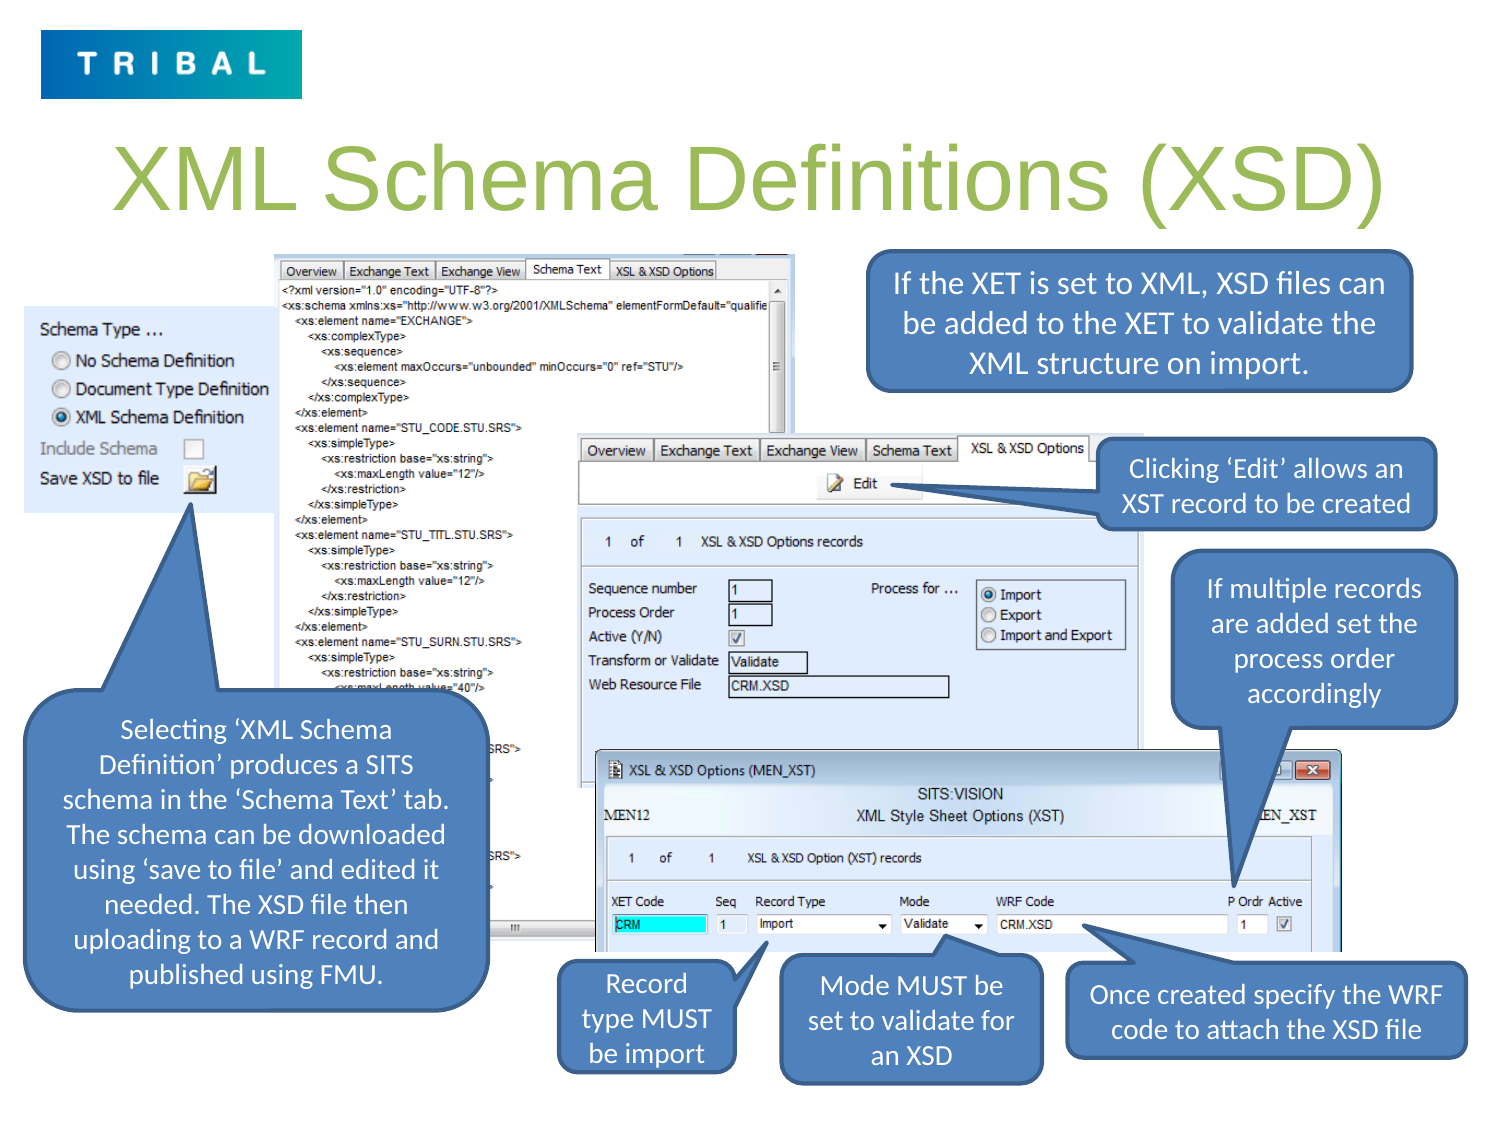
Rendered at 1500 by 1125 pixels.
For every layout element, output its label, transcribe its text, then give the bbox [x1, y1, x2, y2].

text_box Once created specify the WRF code to attach the XSD file [1065, 960, 1469, 1060]
text_box Mode MUST be set to validate for an XSD [779, 960, 1045, 1086]
picture [24, 254, 1342, 952]
text_box Record type MUST be import [556, 958, 761, 1075]
picture [209, 30, 302, 79]
picture [41, 30, 97, 99]
picture [114, 52, 133, 74]
text_box If the XET is set to XML, XSD files can be added to the XET to validate the XML structure on import. [866, 249, 1414, 393]
picture [177, 52, 195, 74]
title XML Schema Definitions (XSD) [75, 79, 1425, 268]
picture [153, 52, 157, 74]
text_box Clicking ‘Edit’ allows an XST record to be created [1148, 436, 1438, 532]
text_box Selecting ‘XML Schema Definition’ produces a SITS schema in the ‘Schema Text’ tab. The schema can be downloaded using ‘save to file’ and edited it needed. The XSD file then uploading to a WRF record and published using FMU. [22, 523, 491, 1013]
text_box If multiple records are added set the process order accordingly [1170, 548, 1459, 747]
